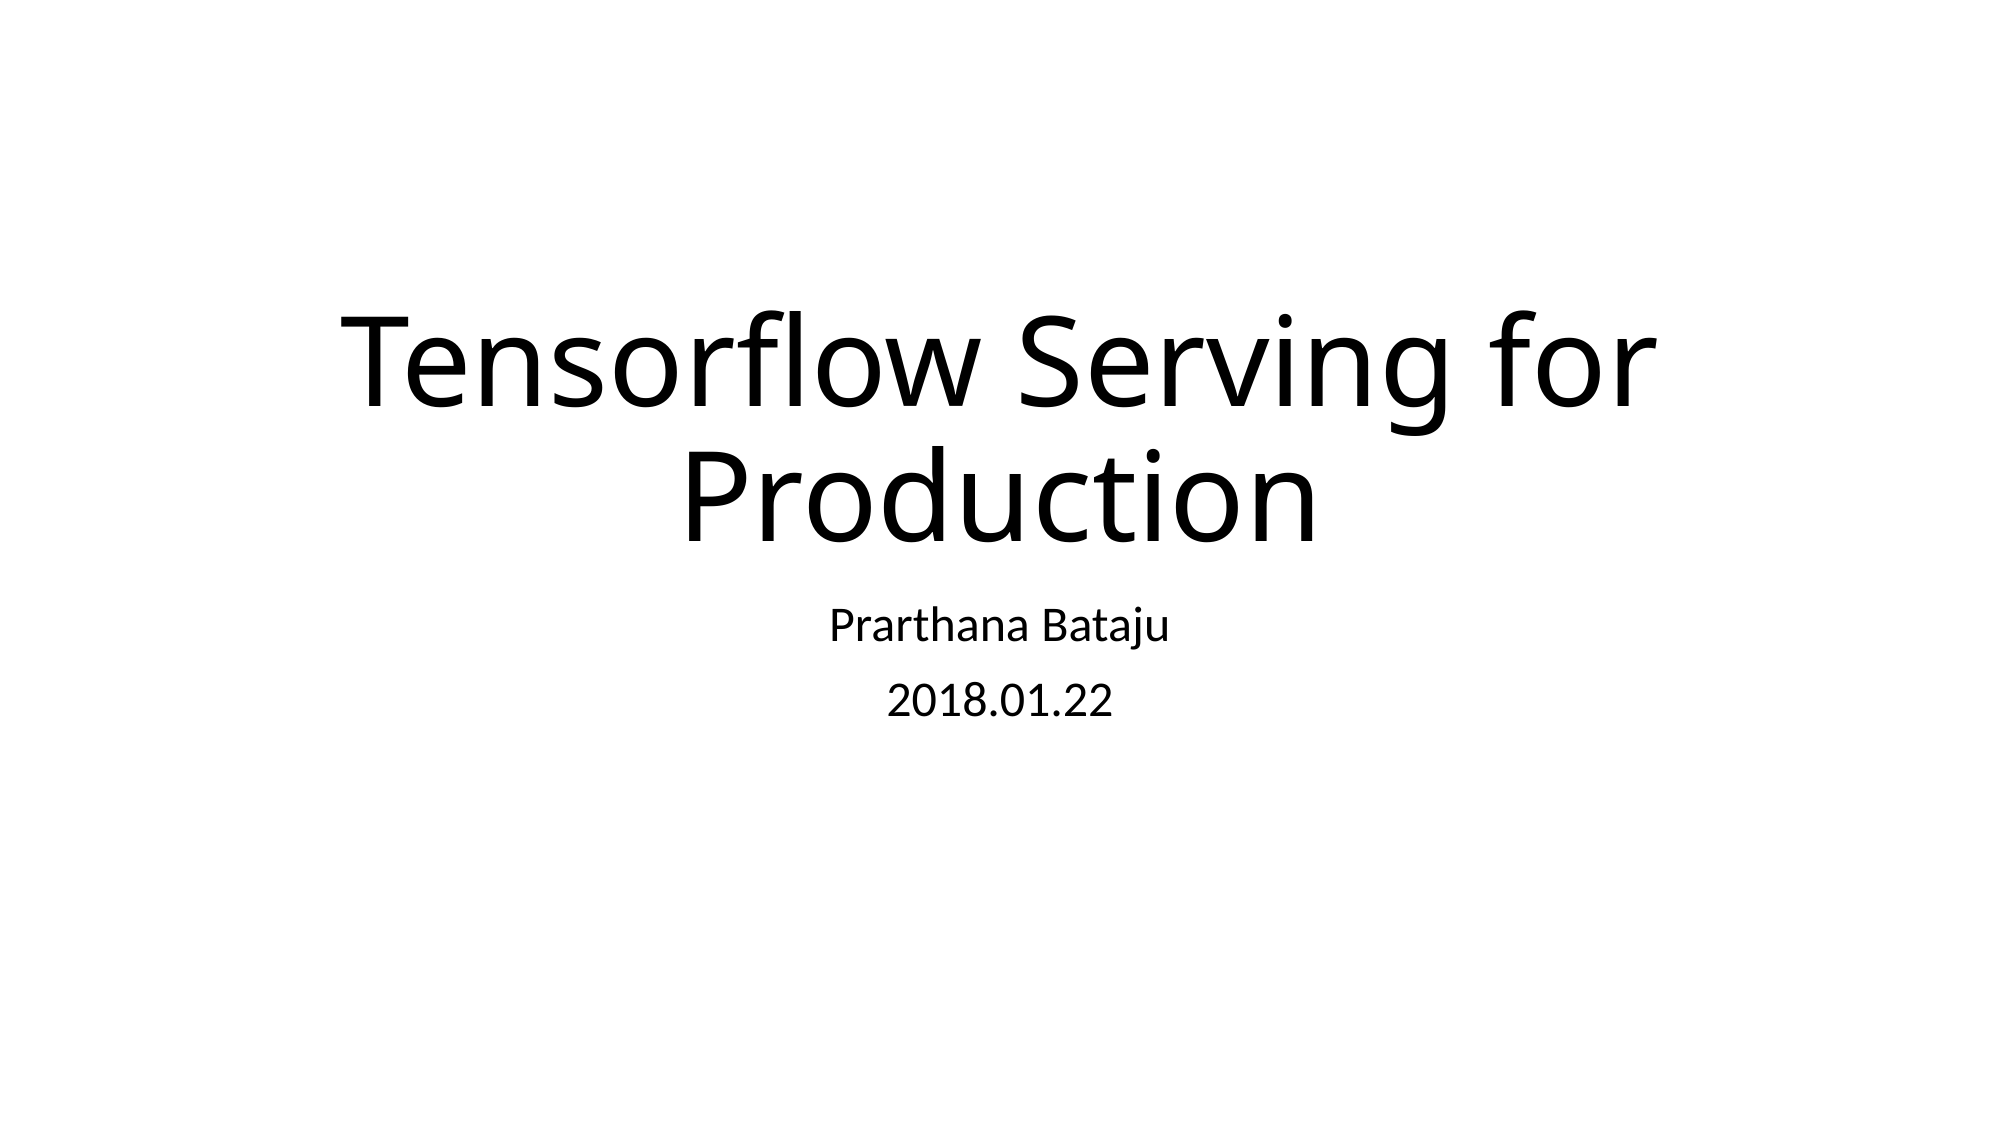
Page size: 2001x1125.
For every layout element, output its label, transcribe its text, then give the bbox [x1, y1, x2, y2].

title Tensorflow Serving for Production [249, 184, 1750, 576]
subtitle Prarthana Bataju 2018.01.22 [249, 590, 1750, 863]
